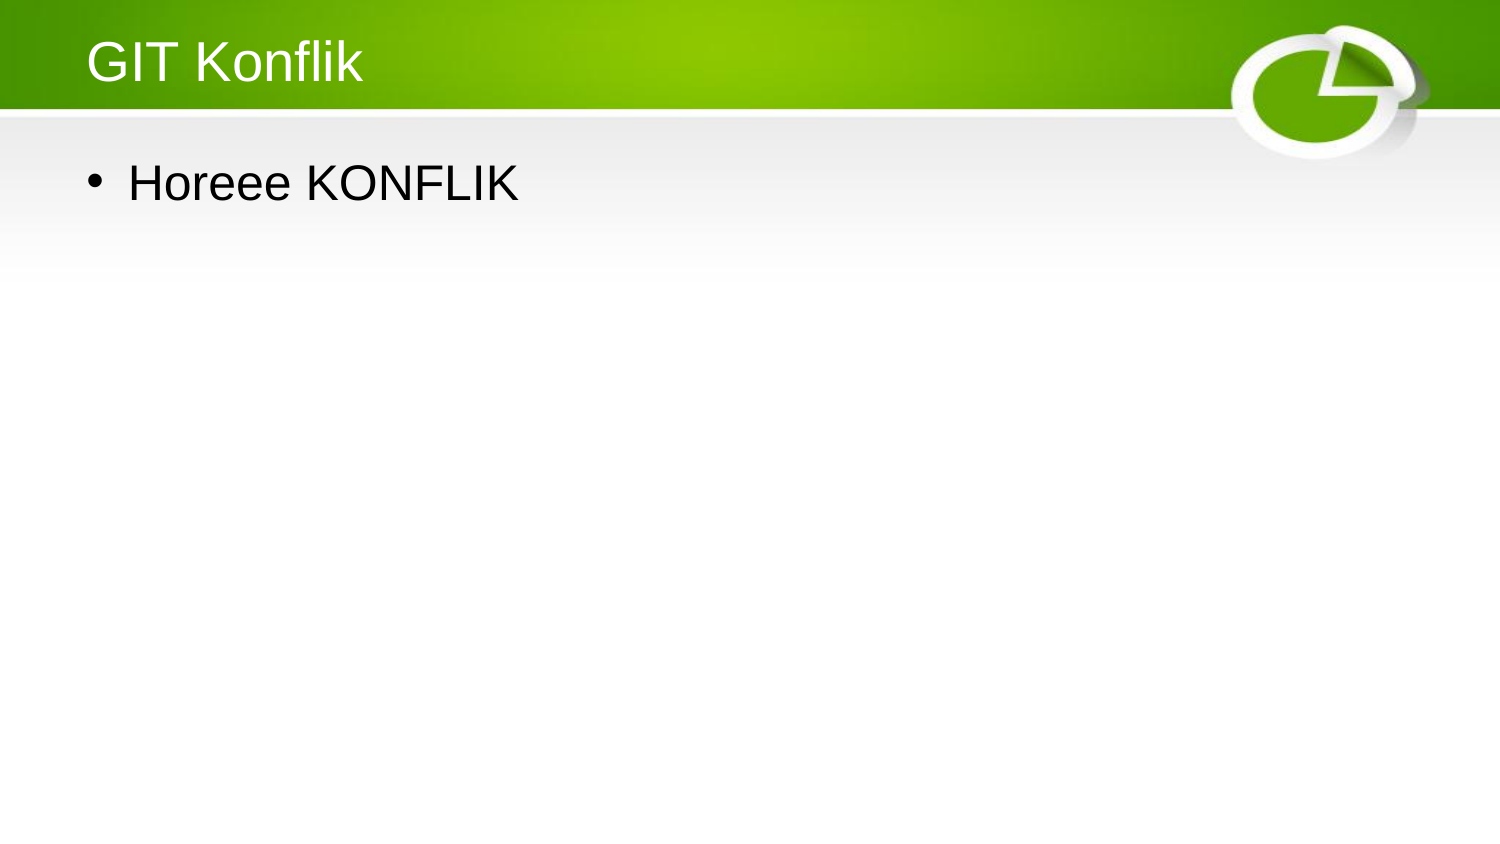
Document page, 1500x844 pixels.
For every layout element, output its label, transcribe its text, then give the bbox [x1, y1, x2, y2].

list Horeee KONFLIK [75, 144, 1425, 754]
title GIT Konflik [75, 23, 1425, 96]
picture [0, 0, 1500, 844]
